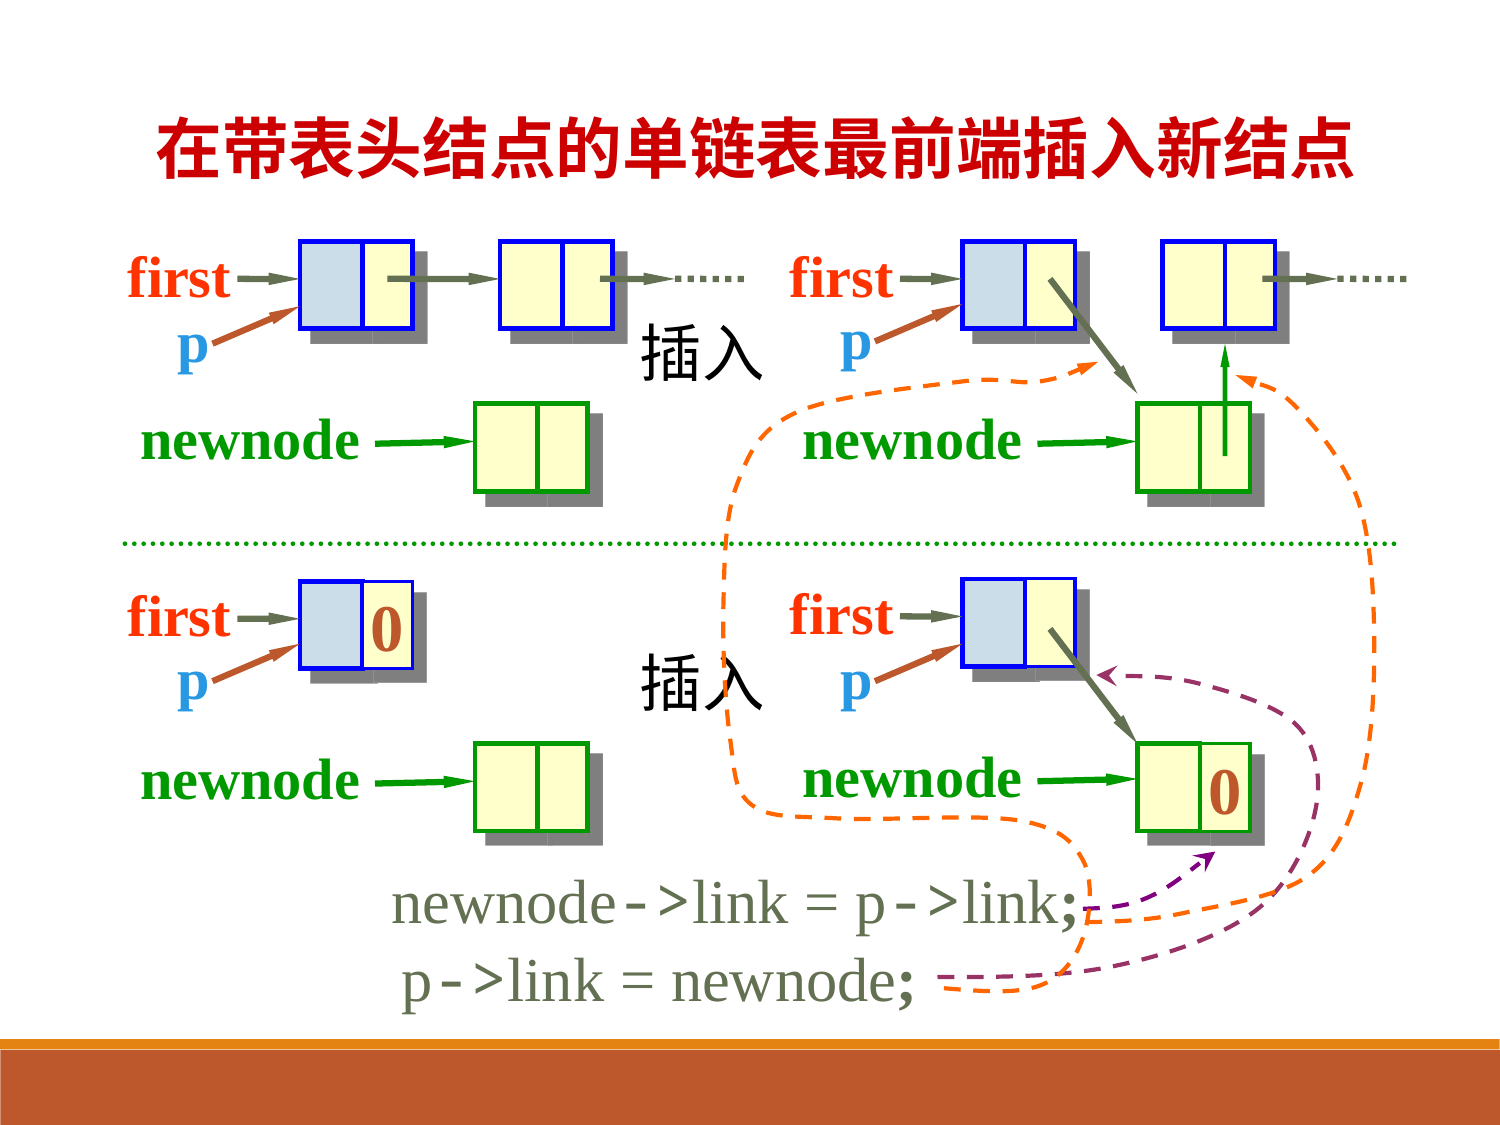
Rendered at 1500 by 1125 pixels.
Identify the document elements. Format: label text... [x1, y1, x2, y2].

text_box [1068, 839, 1107, 901]
text_box [937, 945, 954, 978]
text_box [1061, 892, 1276, 974]
text_box newnode->link = p->link; p->link = newnode; [335, 839, 1140, 1024]
text_box 在带表头结点的单链表最前端插入新结点 [99, 93, 1413, 196]
text_box [943, 839, 1090, 992]
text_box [111, 230, 1413, 832]
text_box [1088, 839, 1340, 923]
